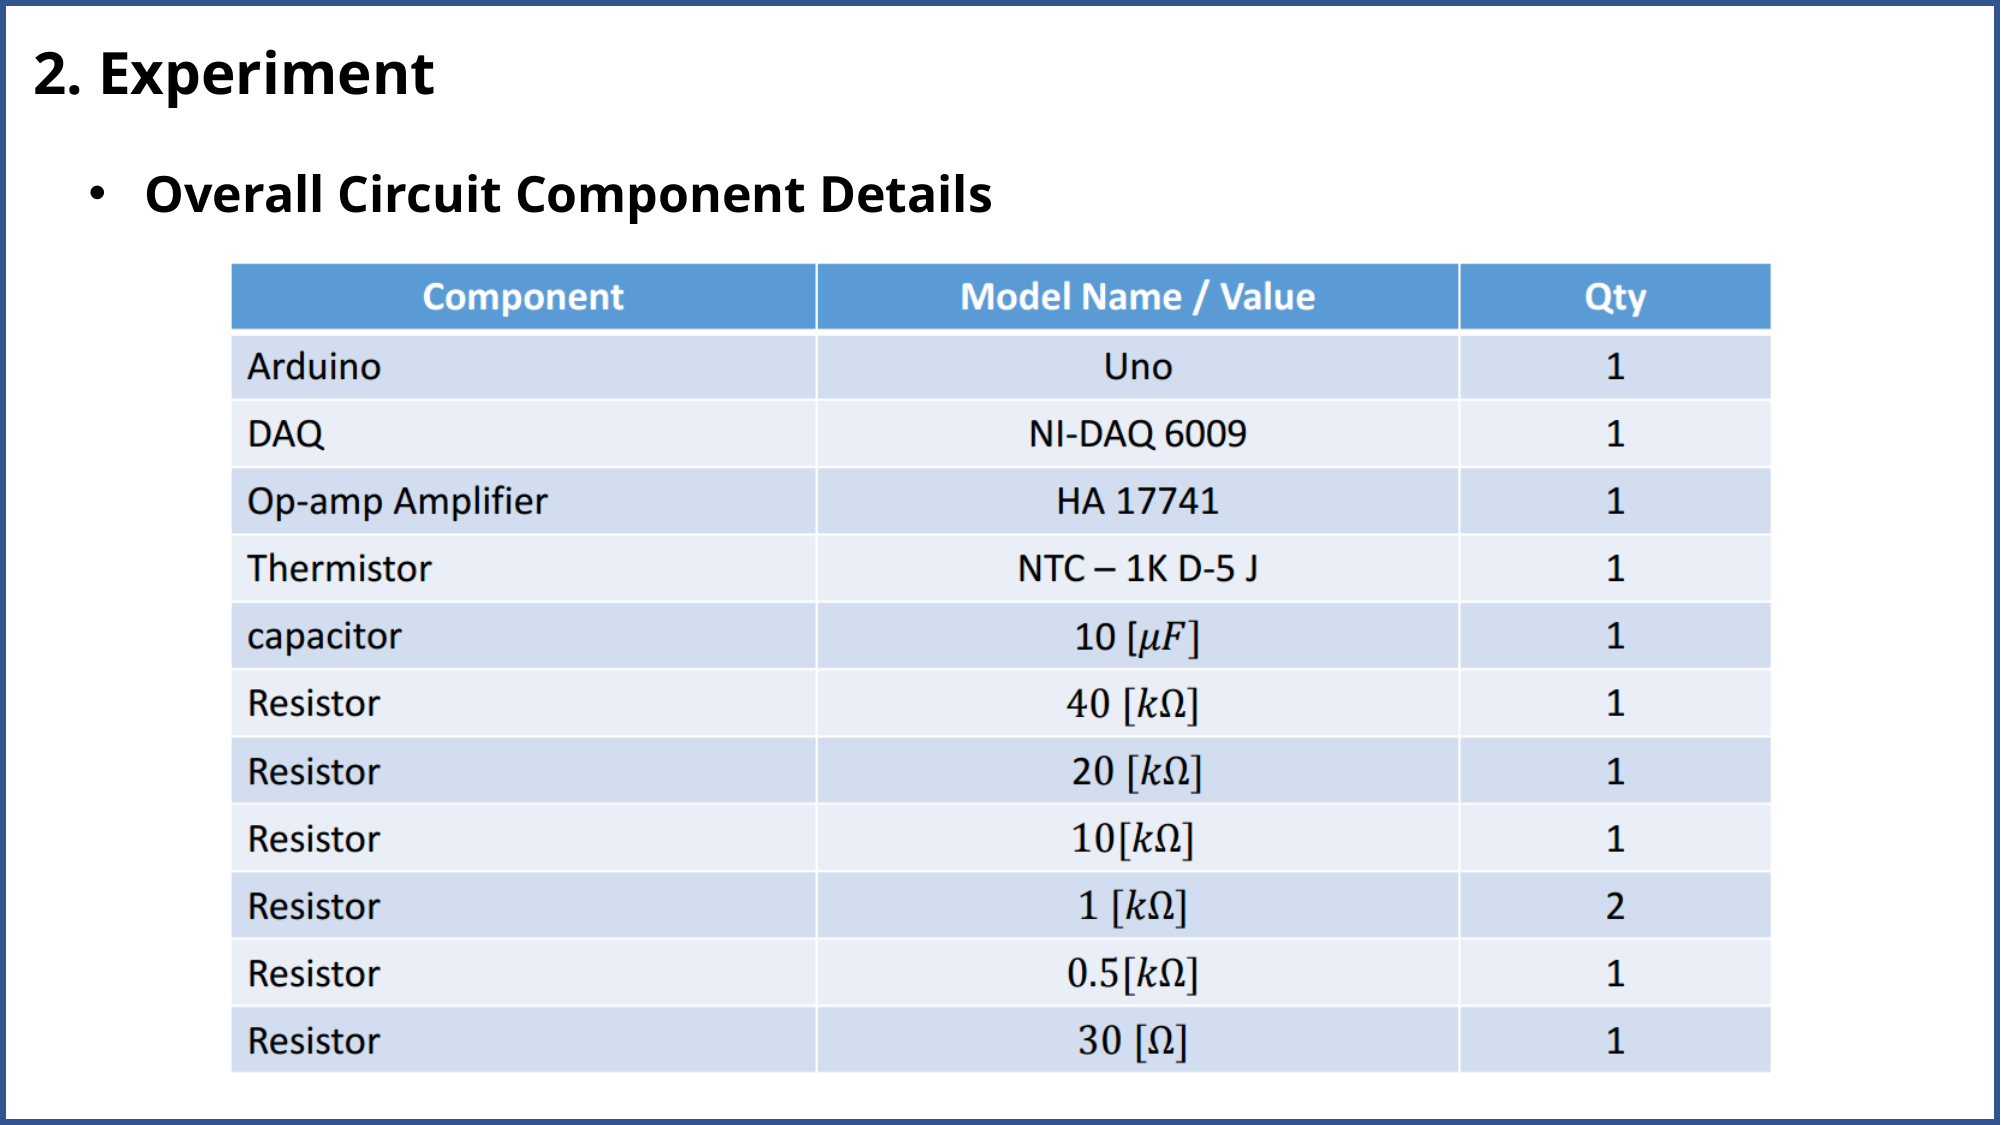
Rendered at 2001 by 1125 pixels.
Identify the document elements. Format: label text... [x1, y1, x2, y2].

text_box [0, 0, 2000, 1125]
text_box Overall Circuit Component Details [73, 139, 1969, 230]
picture [221, 247, 1779, 1091]
text_box 2. Experiment [18, 28, 1807, 114]
